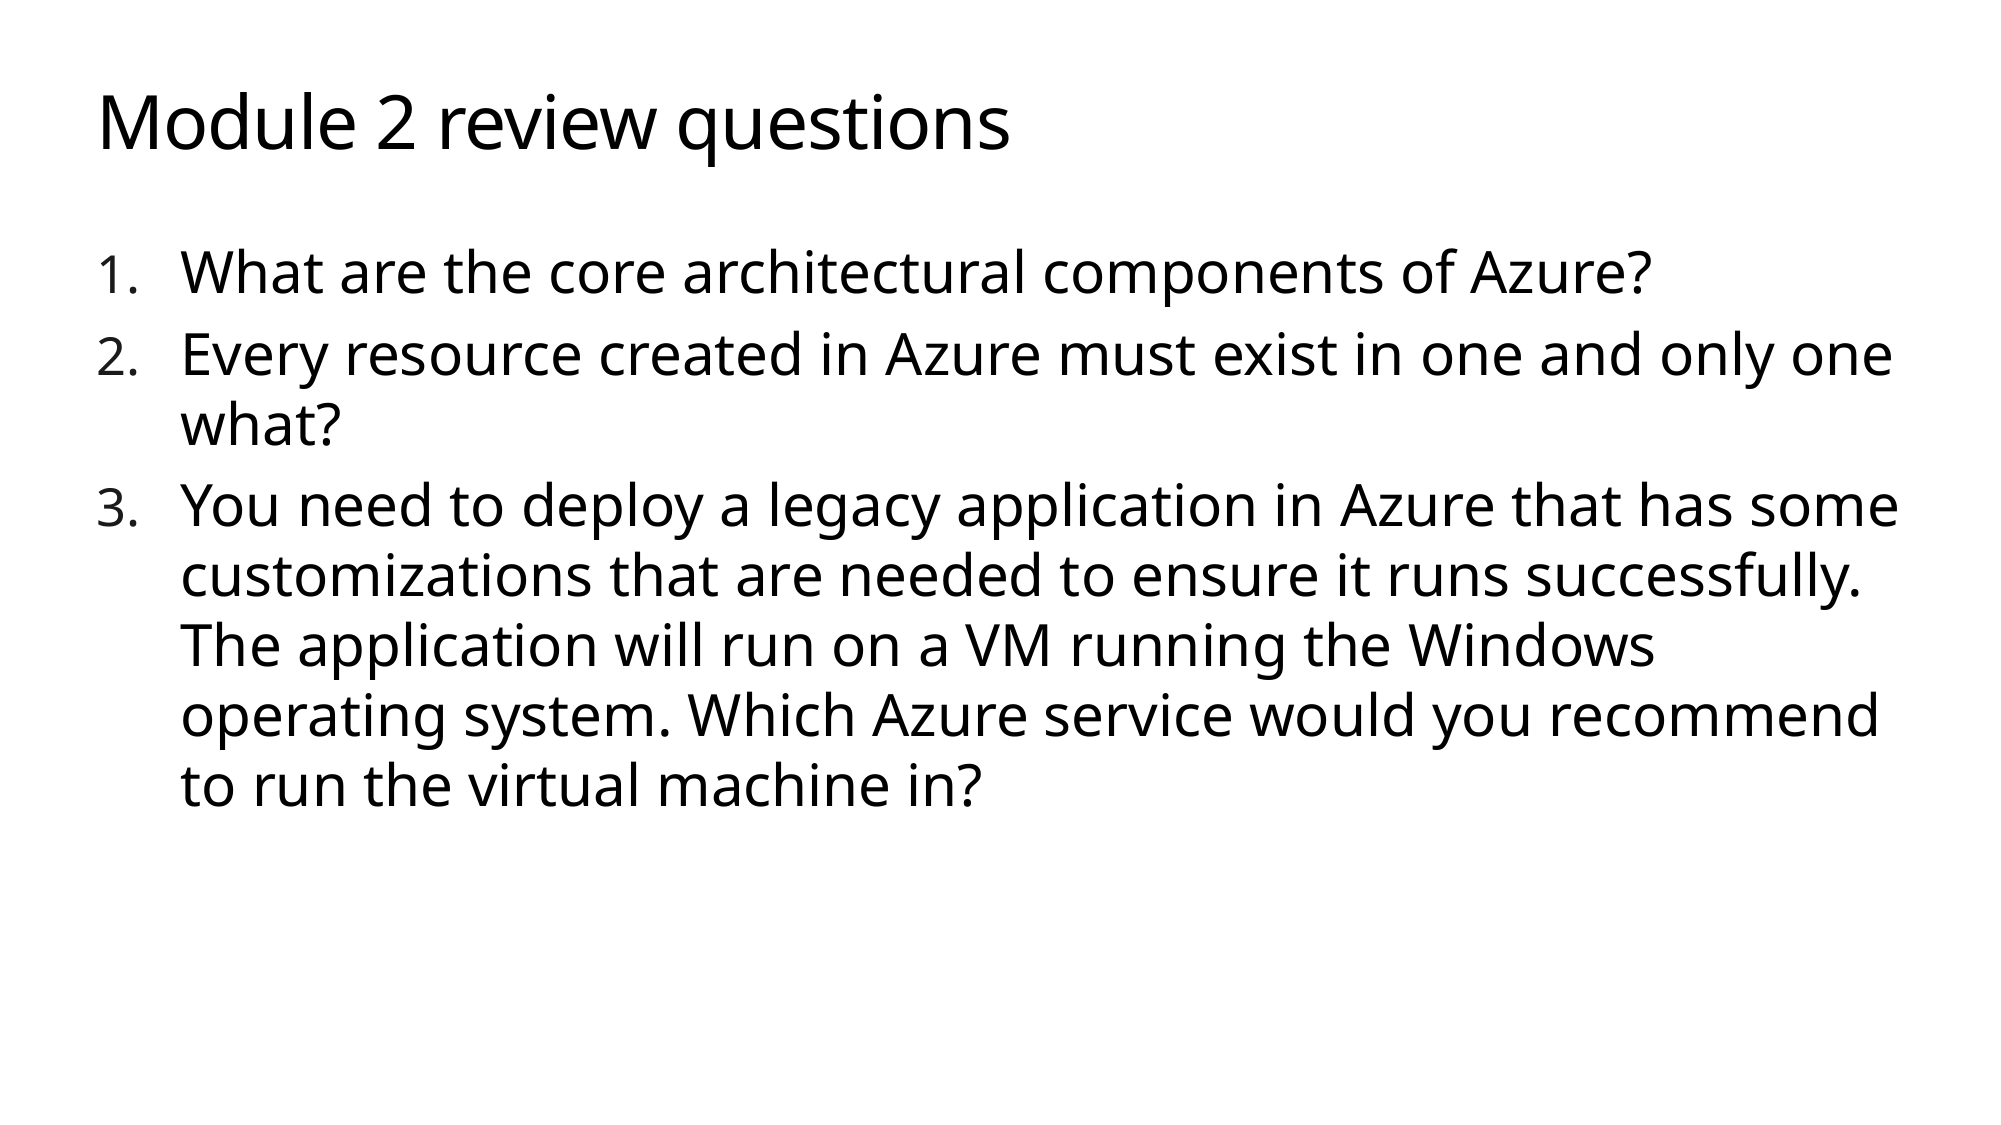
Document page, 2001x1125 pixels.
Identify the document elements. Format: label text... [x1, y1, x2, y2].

list What are the core architectural components of Azure? Every resource created in Azure must exist in one and only one what? You need to deploy a legacy application in Azure that has some customizations that are needed to ensure it runs successfully. The application will run on a VM running the Windows operating system. Which Azure service would you recommend to run the virtual machine in? [96, 235, 1904, 829]
title Module 2 review questions [96, 75, 1904, 166]
